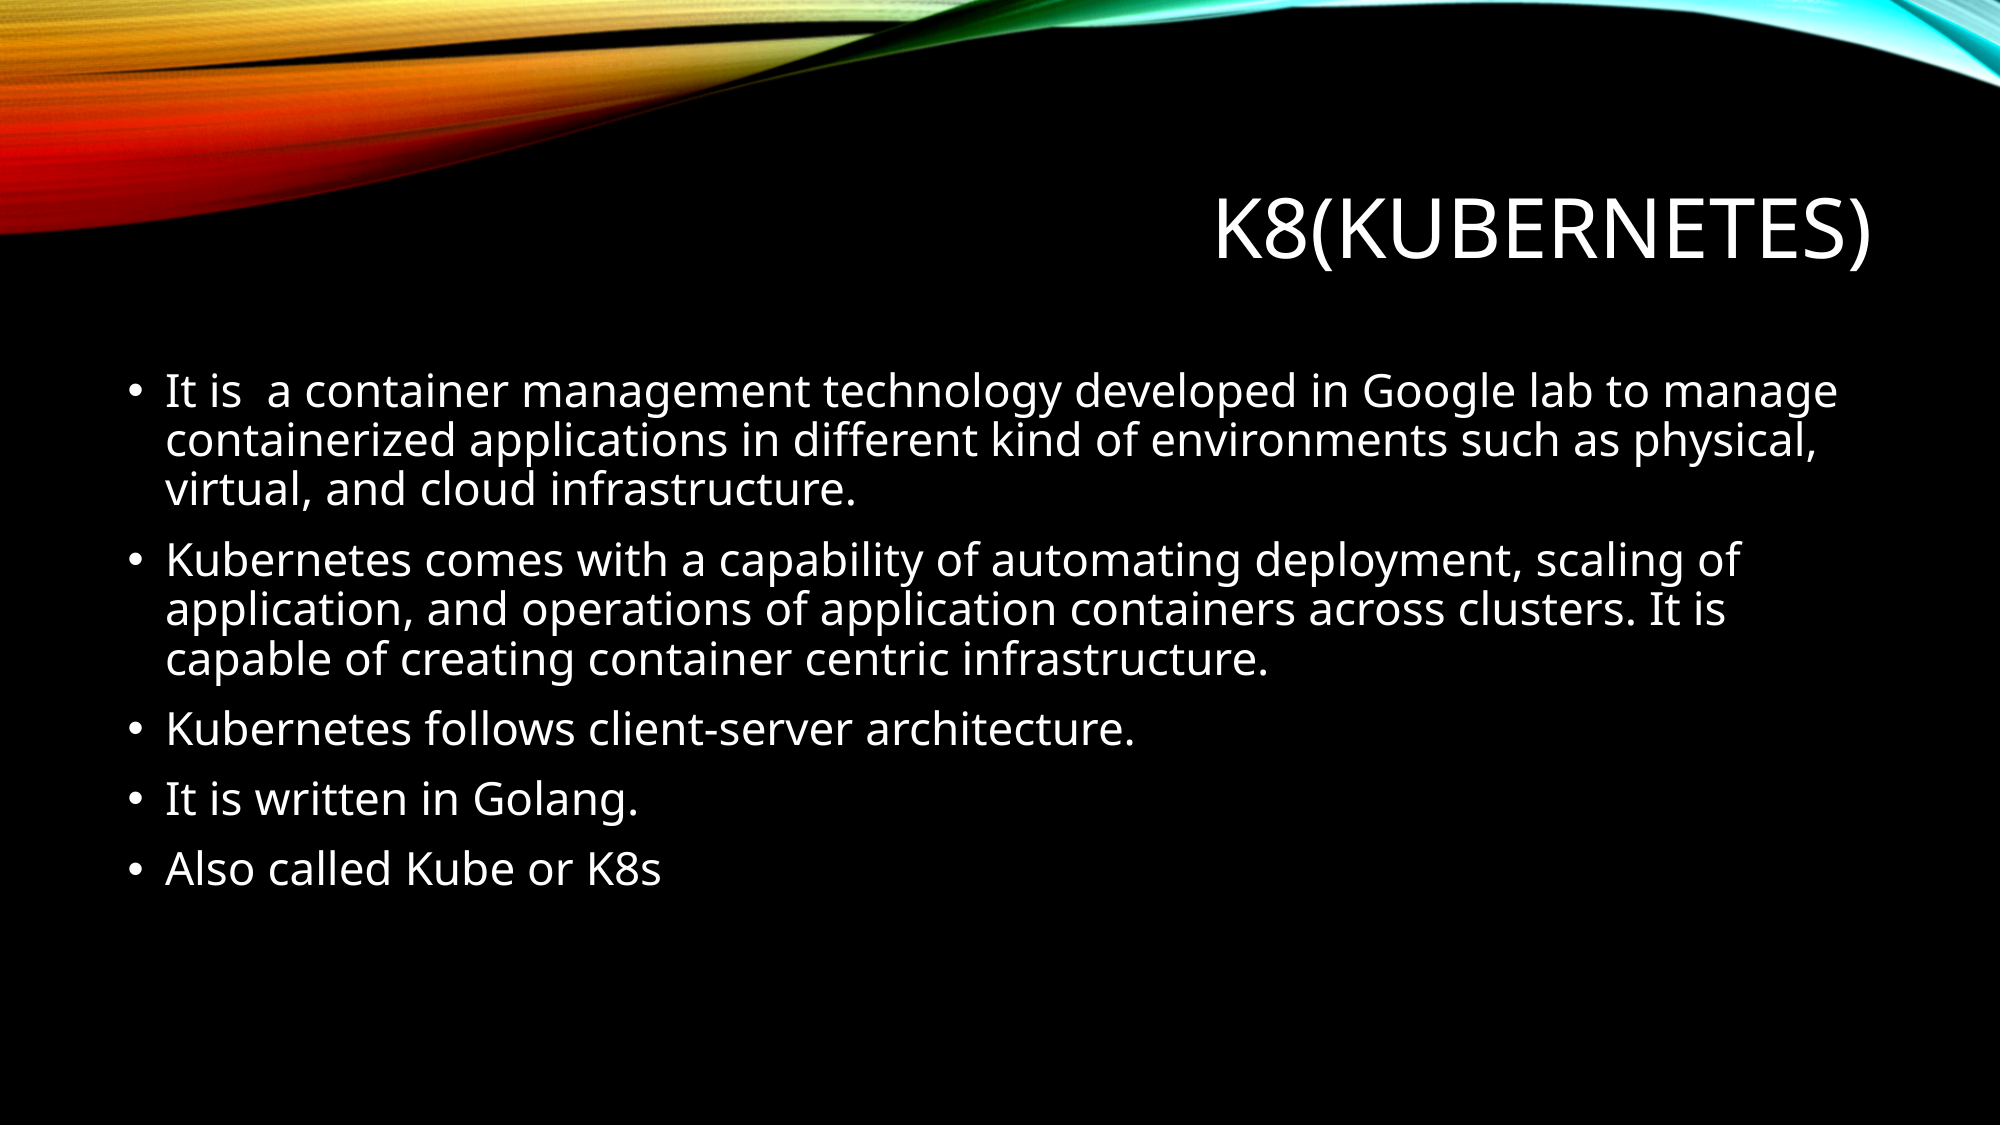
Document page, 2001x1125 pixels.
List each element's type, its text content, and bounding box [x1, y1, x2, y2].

title K8(KUBERNETES) [474, 125, 1888, 338]
picture [0, 0, 2000, 237]
list It is a container management technology developed in Google lab to manage containerized applications in different kind of environments such as physical, virtual, and cloud infrastructure. Kubernetes comes with a capability of automating deployment, scaling of application, and operations of application containers across clusters. It is capable of creating container centric infrastructure. Kubernetes follows client-server architecture. It is written in Golang. Also called Kube or K8s [112, 360, 1888, 1021]
